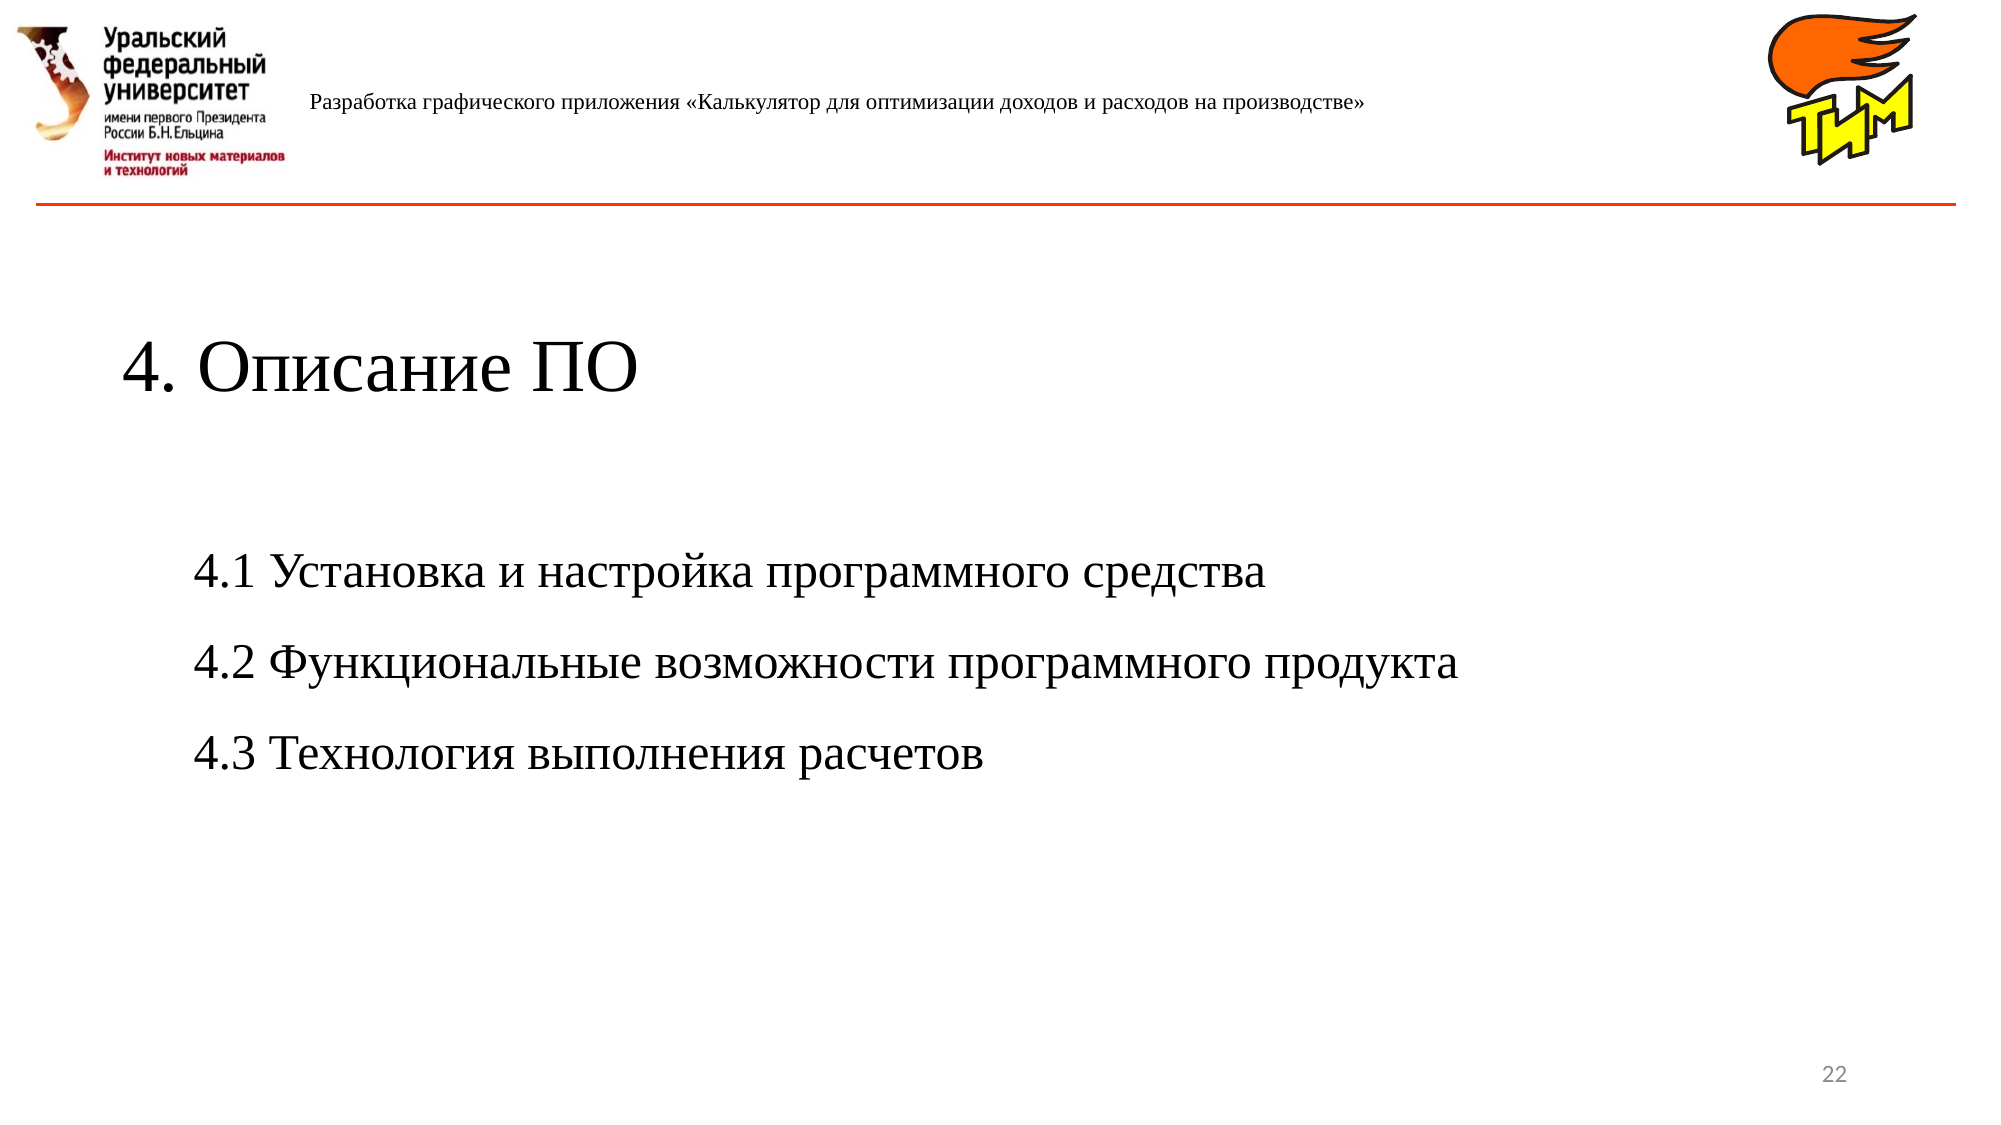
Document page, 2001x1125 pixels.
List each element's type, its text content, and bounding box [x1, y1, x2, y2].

slide_number 22 [1412, 1042, 1863, 1103]
title 4. Описание ПО [36, 258, 1762, 476]
text_box 4.1 Установка и настройка программного средства 4.2 Функциональные возможности программного продукта 4.3 Технология выполнения расчетов [107, 529, 1771, 909]
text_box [14, 14, 1956, 205]
